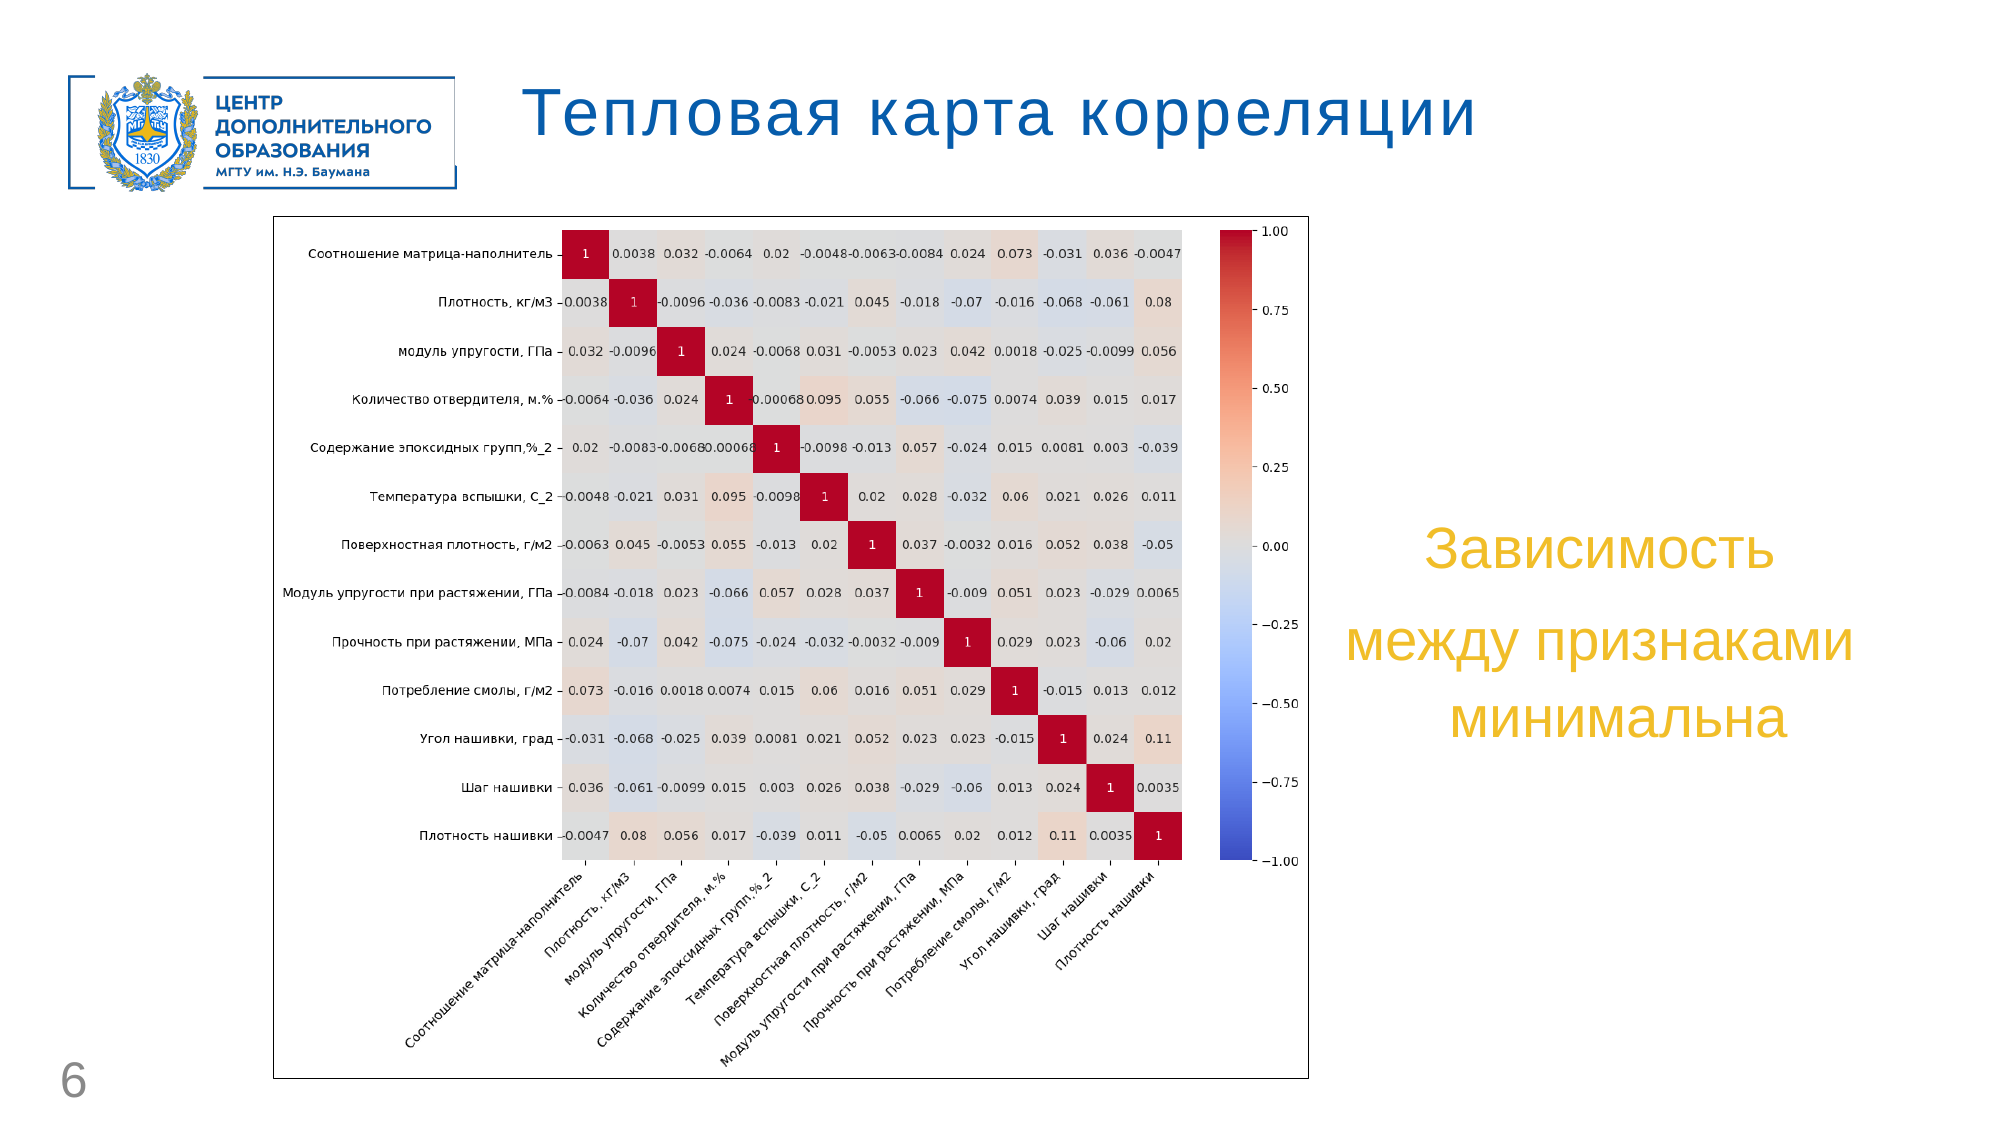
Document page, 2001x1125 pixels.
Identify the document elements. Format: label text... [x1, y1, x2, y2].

picture [273, 216, 1308, 1079]
picture [68, 73, 457, 192]
text_box Тепловая карта корреляции [455, 52, 1545, 166]
list Зависимость между признаками минимальна [1313, 495, 1927, 741]
slide_number 6 [44, 1055, 149, 1101]
